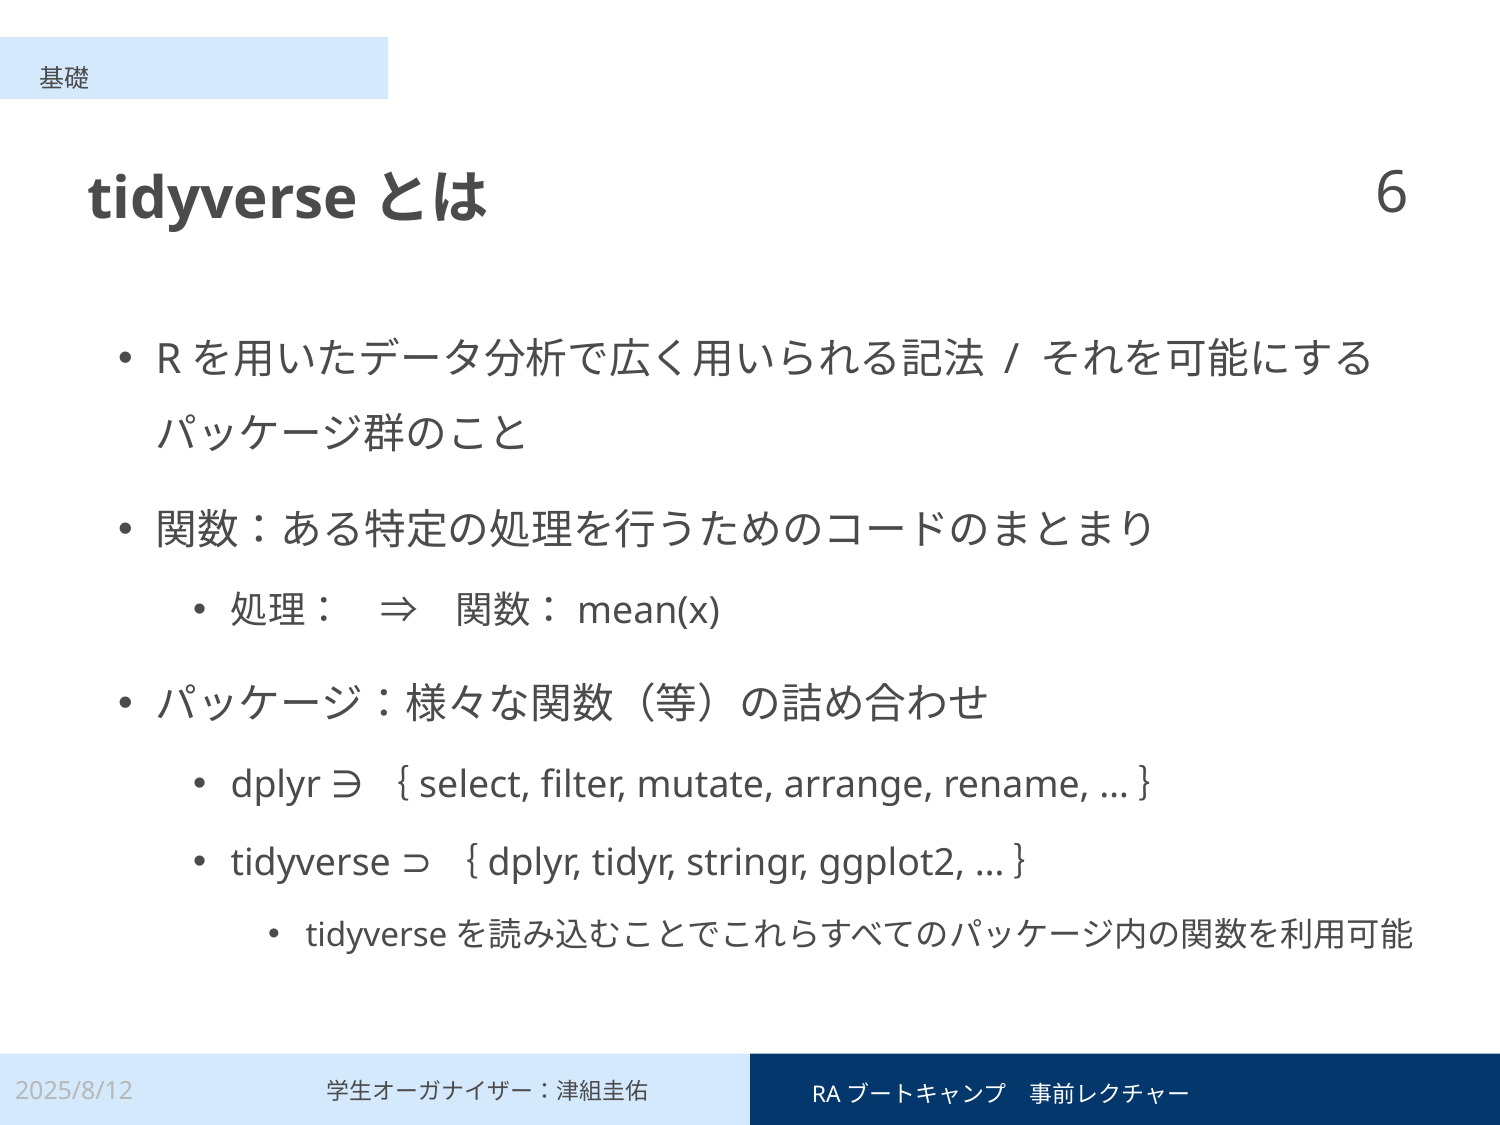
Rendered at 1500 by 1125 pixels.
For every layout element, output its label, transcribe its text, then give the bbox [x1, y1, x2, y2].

slide_number 6 [1095, 98, 1424, 290]
list 基礎 [0, 39, 389, 99]
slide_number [0, 1053, 263, 1125]
title tidyverseとは [0, 103, 1500, 296]
footer RAブートキャンプ 事前レクチャー [768, 1071, 1466, 1114]
